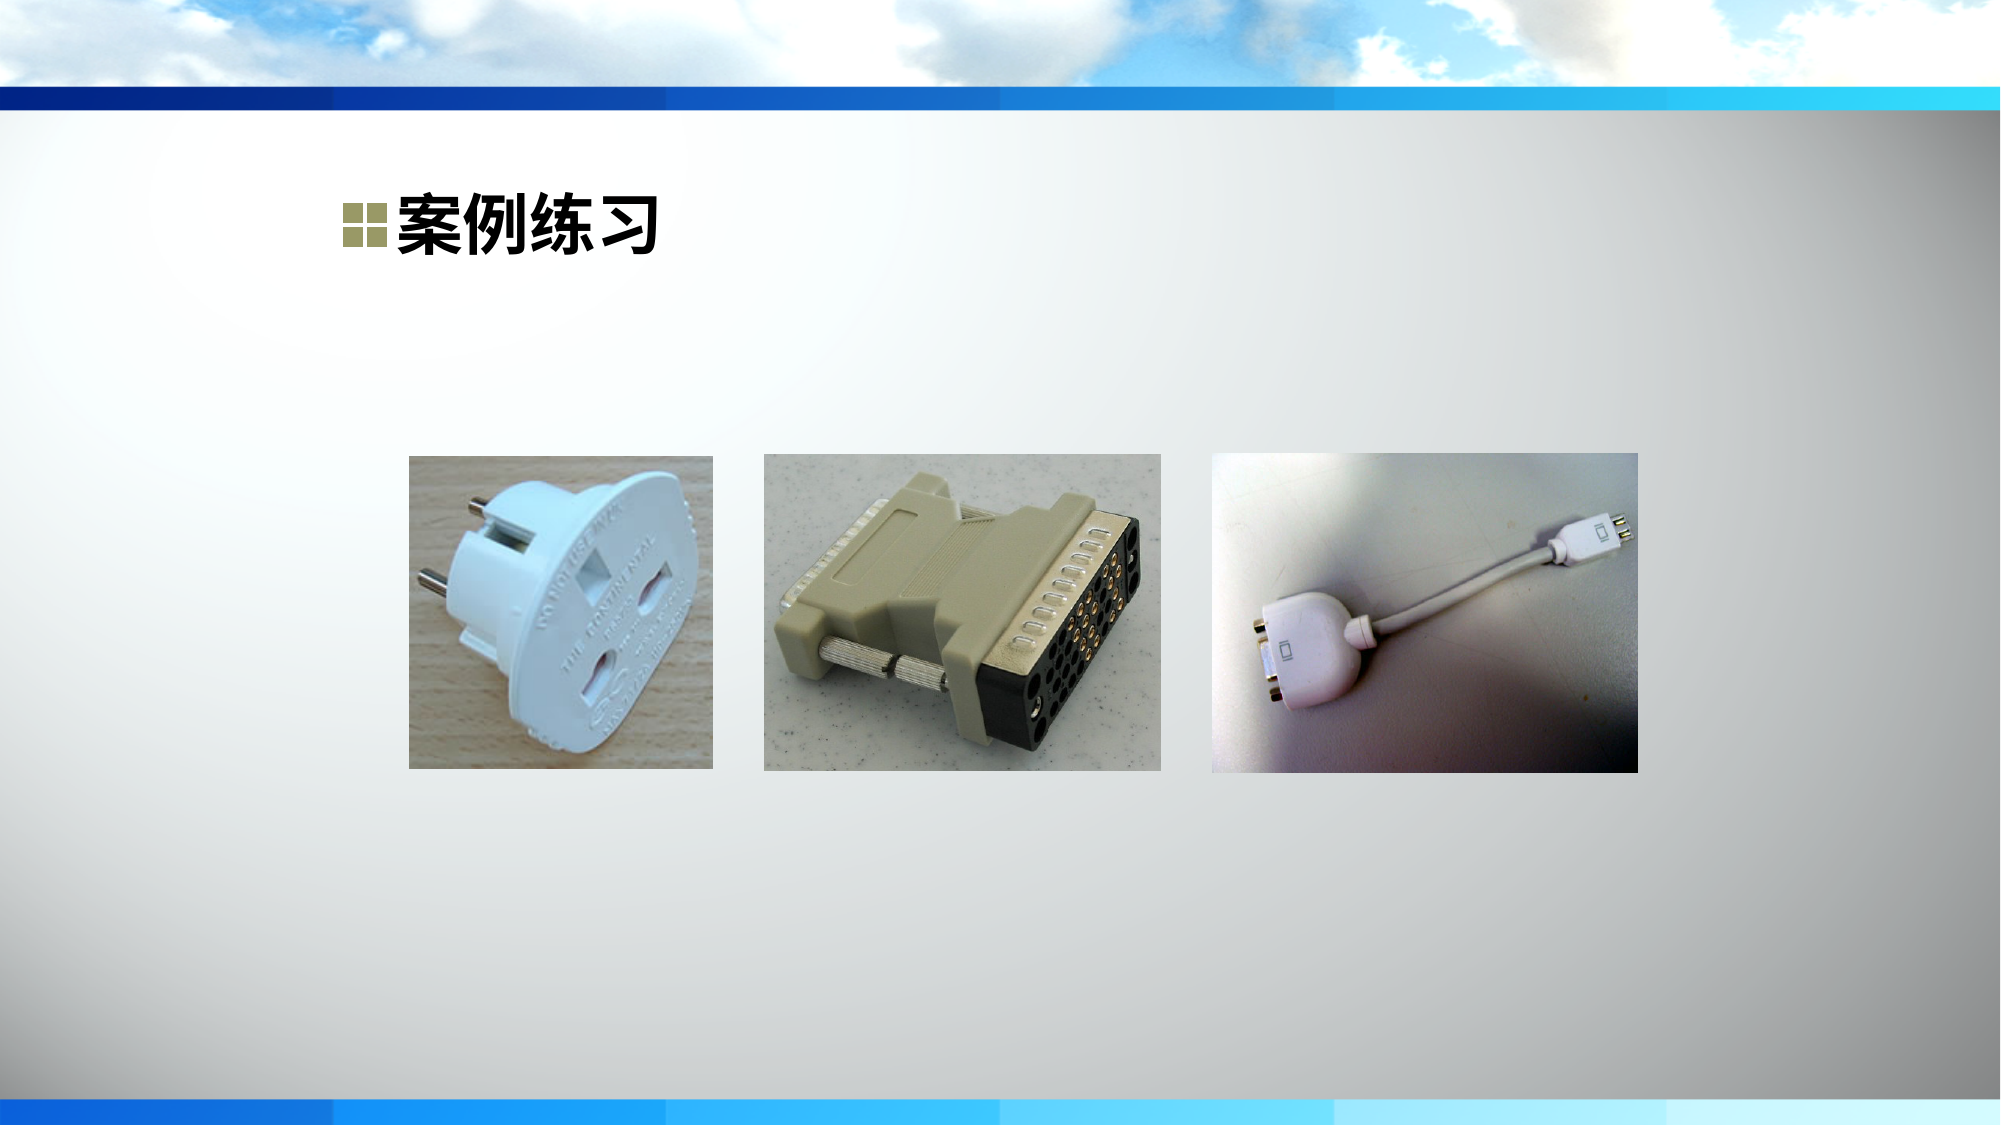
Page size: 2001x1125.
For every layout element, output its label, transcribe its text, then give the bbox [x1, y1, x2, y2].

list 案例练习 [324, 175, 1668, 1055]
picture [0, 0, 2001, 1125]
